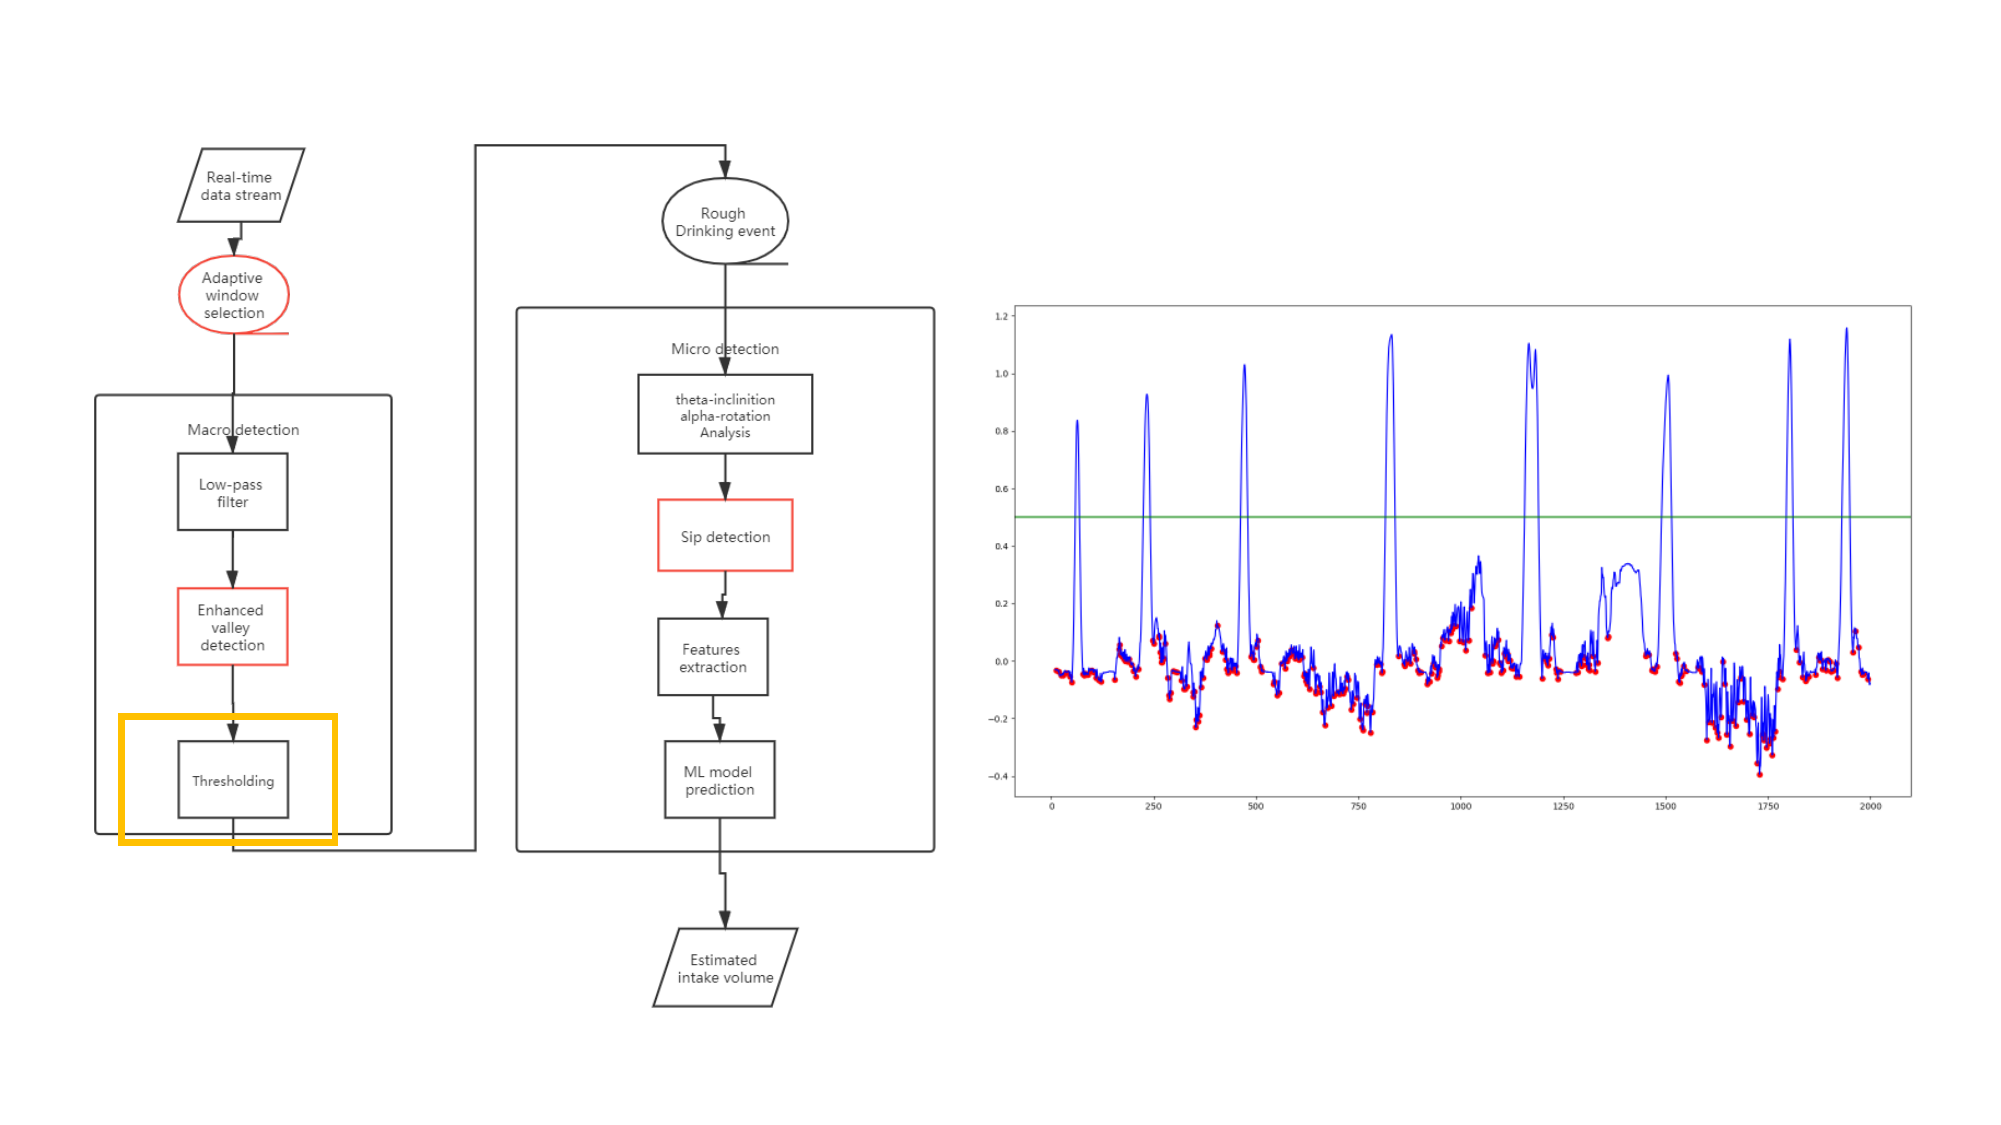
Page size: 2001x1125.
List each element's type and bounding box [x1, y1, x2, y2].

picture [68, 118, 961, 1033]
picture [976, 294, 1952, 830]
